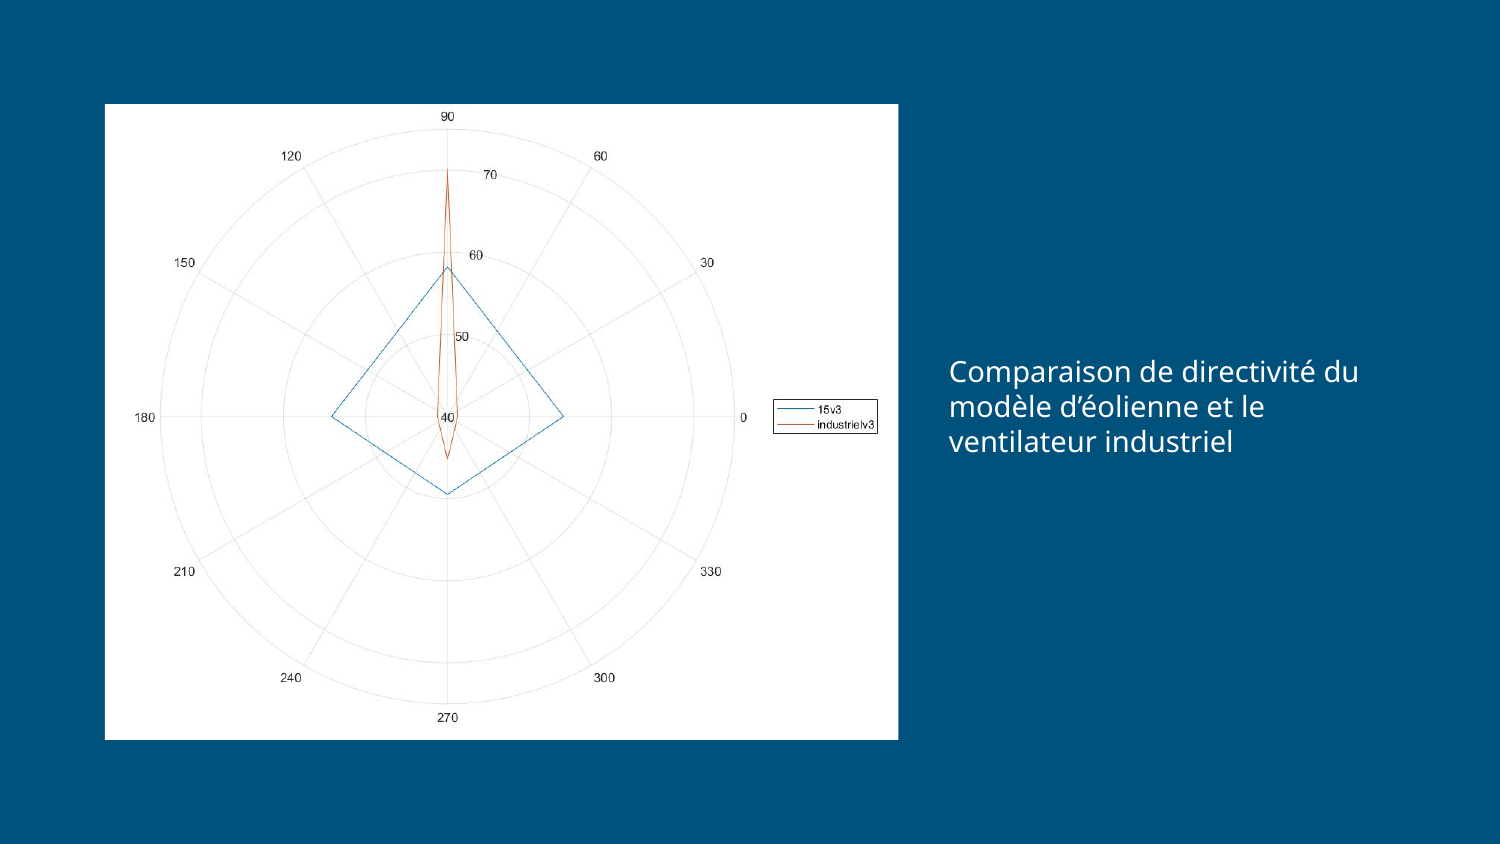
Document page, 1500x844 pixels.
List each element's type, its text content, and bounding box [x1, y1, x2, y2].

picture [105, 105, 898, 739]
text_box Comparaison de directivité du modèle d’éolienne et le ventilateur industriel [933, 338, 1377, 506]
